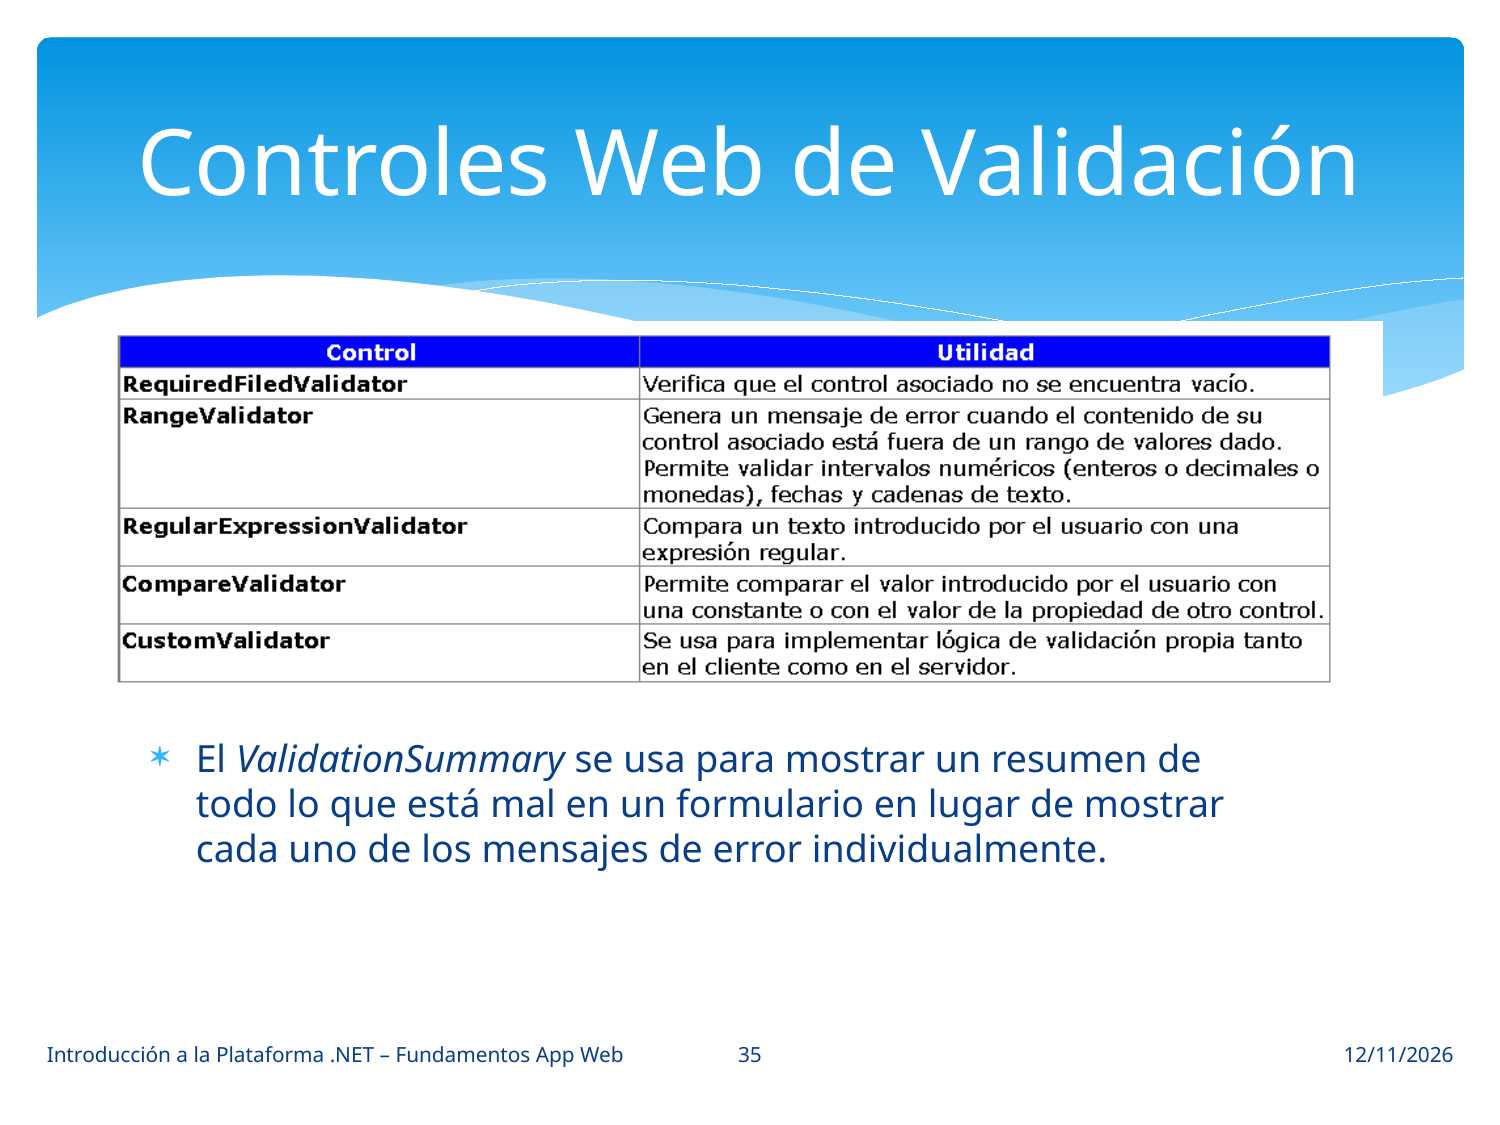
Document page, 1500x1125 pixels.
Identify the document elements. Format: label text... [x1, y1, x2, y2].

slide_number 35 [654, 1025, 846, 1086]
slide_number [847, 1025, 1469, 1086]
title Controles Web de Validación [75, 55, 1425, 261]
picture [93, 321, 1383, 701]
list El ValidationSummary se usa para mostrar un resumen de todo lo que está mal en un formulario en lugar de mostrar cada uno de los mensajes de error individualmente. [135, 727, 1303, 892]
footer Introducción a la Plataforma .NET – Fundamentos App Web [31, 1025, 653, 1086]
